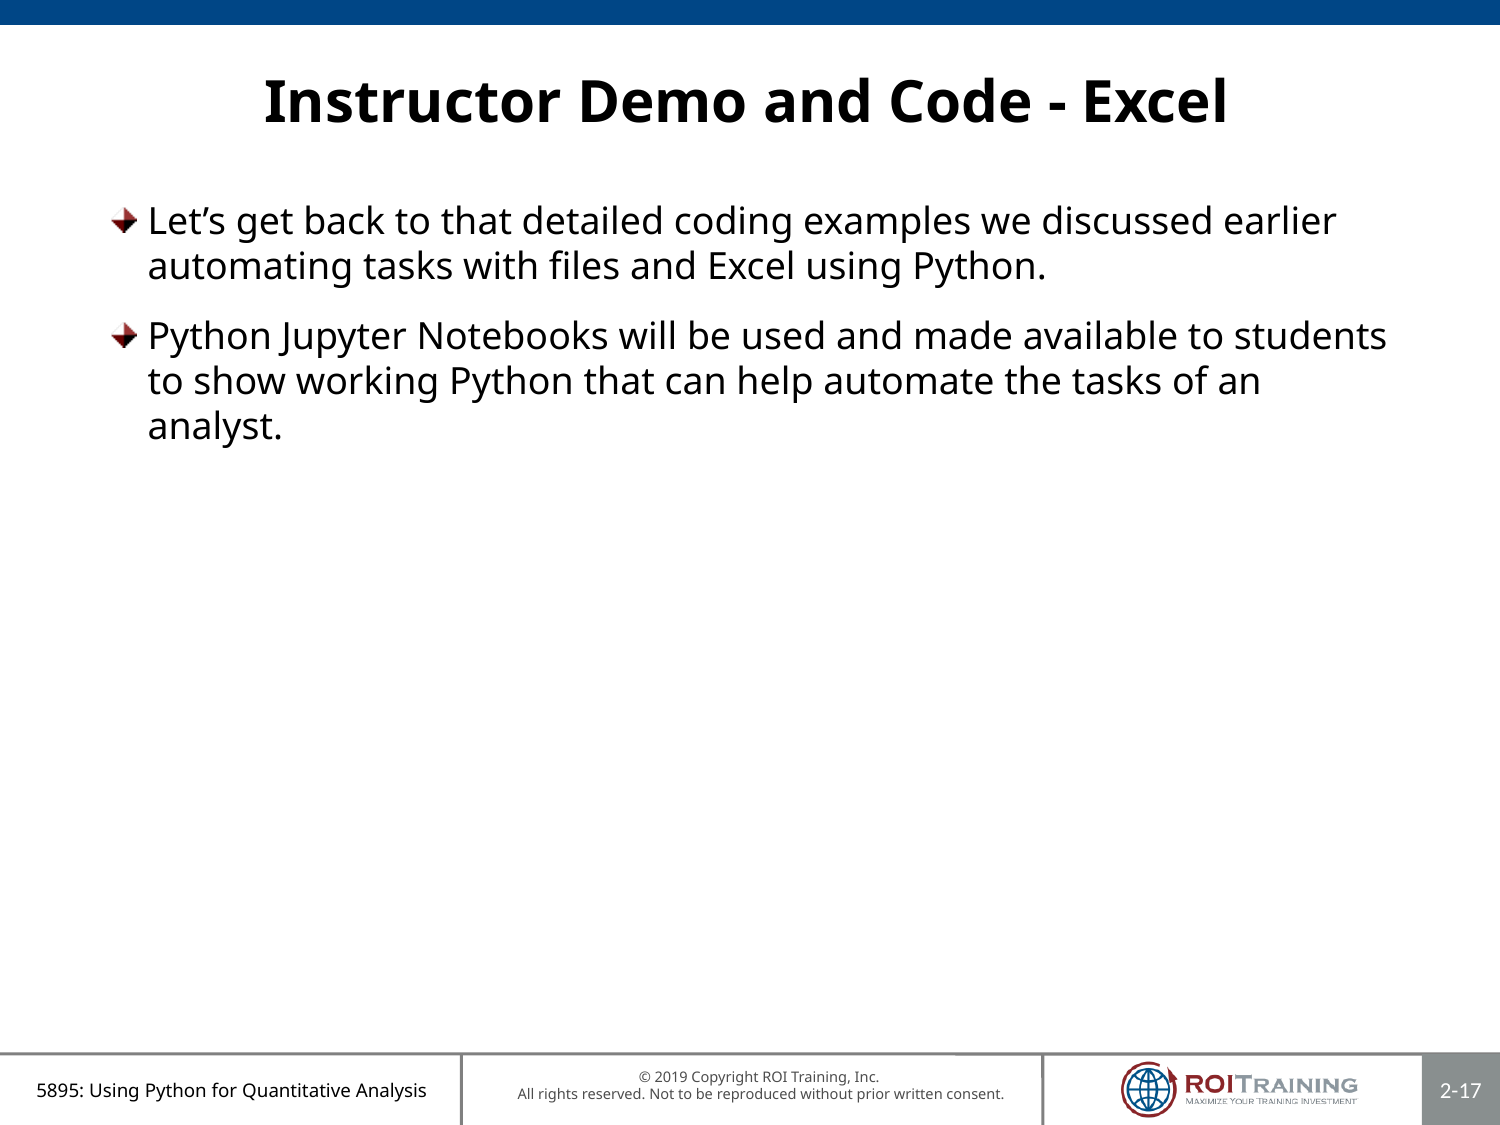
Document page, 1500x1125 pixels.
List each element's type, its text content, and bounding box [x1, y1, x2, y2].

picture [1113, 1060, 1362, 1118]
picture [110, 321, 137, 348]
picture [110, 206, 137, 233]
list Let’s get back to that detailed coding examples we discussed earlier automating tasks with files and Excel using Python. Python Jupyter Notebooks will be used and made available to students to show working Python that can help automate the tasks of an analyst. [95, 189, 1411, 1022]
title Instructor Demo and Code - Excel [172, 47, 1322, 151]
